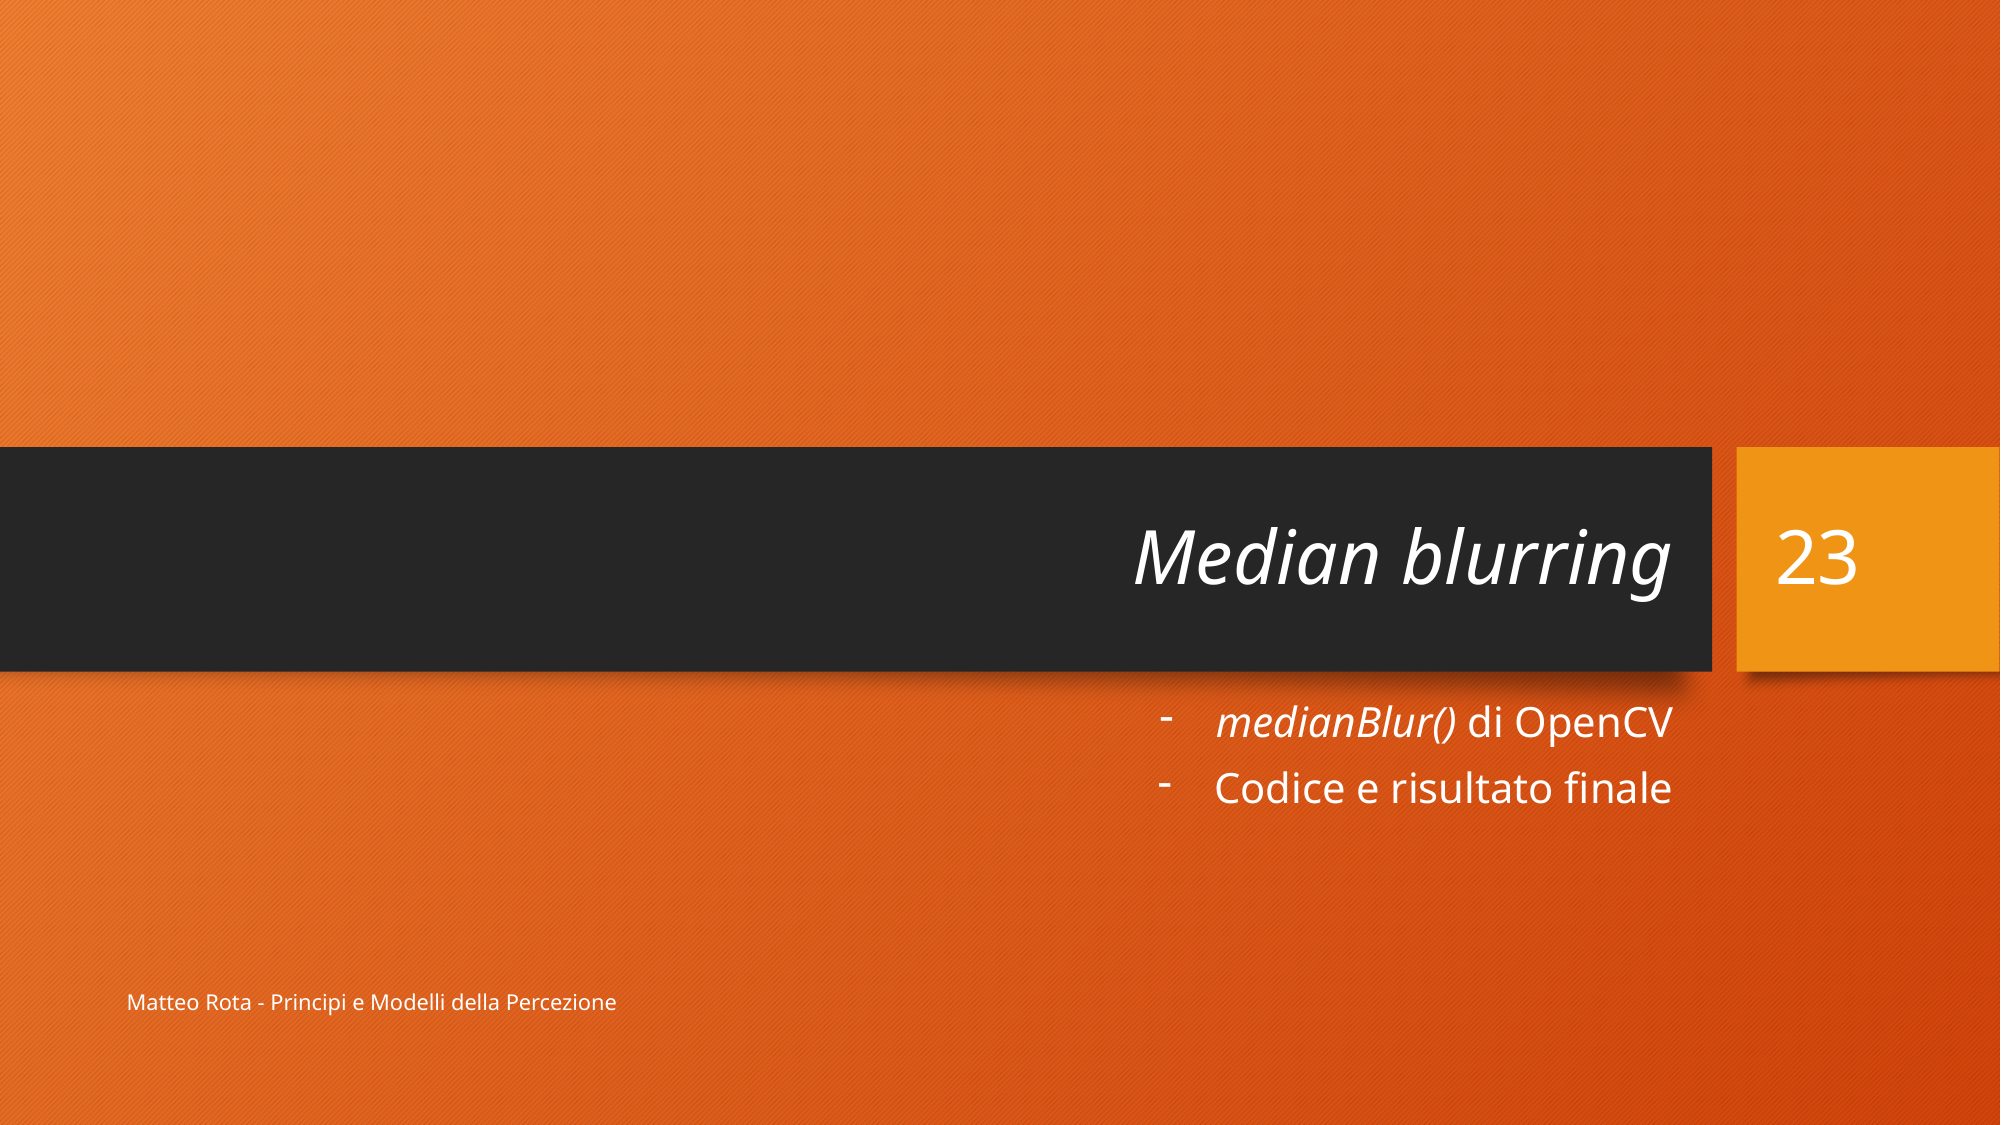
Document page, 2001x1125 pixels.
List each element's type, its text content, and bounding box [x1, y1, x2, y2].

slide_number 23 [1760, 470, 1950, 650]
footer Matteo Rota - Principi e Modelli della Percezione [111, 973, 1239, 1034]
picture [1736, 672, 2000, 695]
picture [0, 672, 1713, 724]
title Median blurring [111, 470, 1689, 650]
list medianBlur() di OpenCV Codice e risultato finale [111, 694, 1689, 974]
